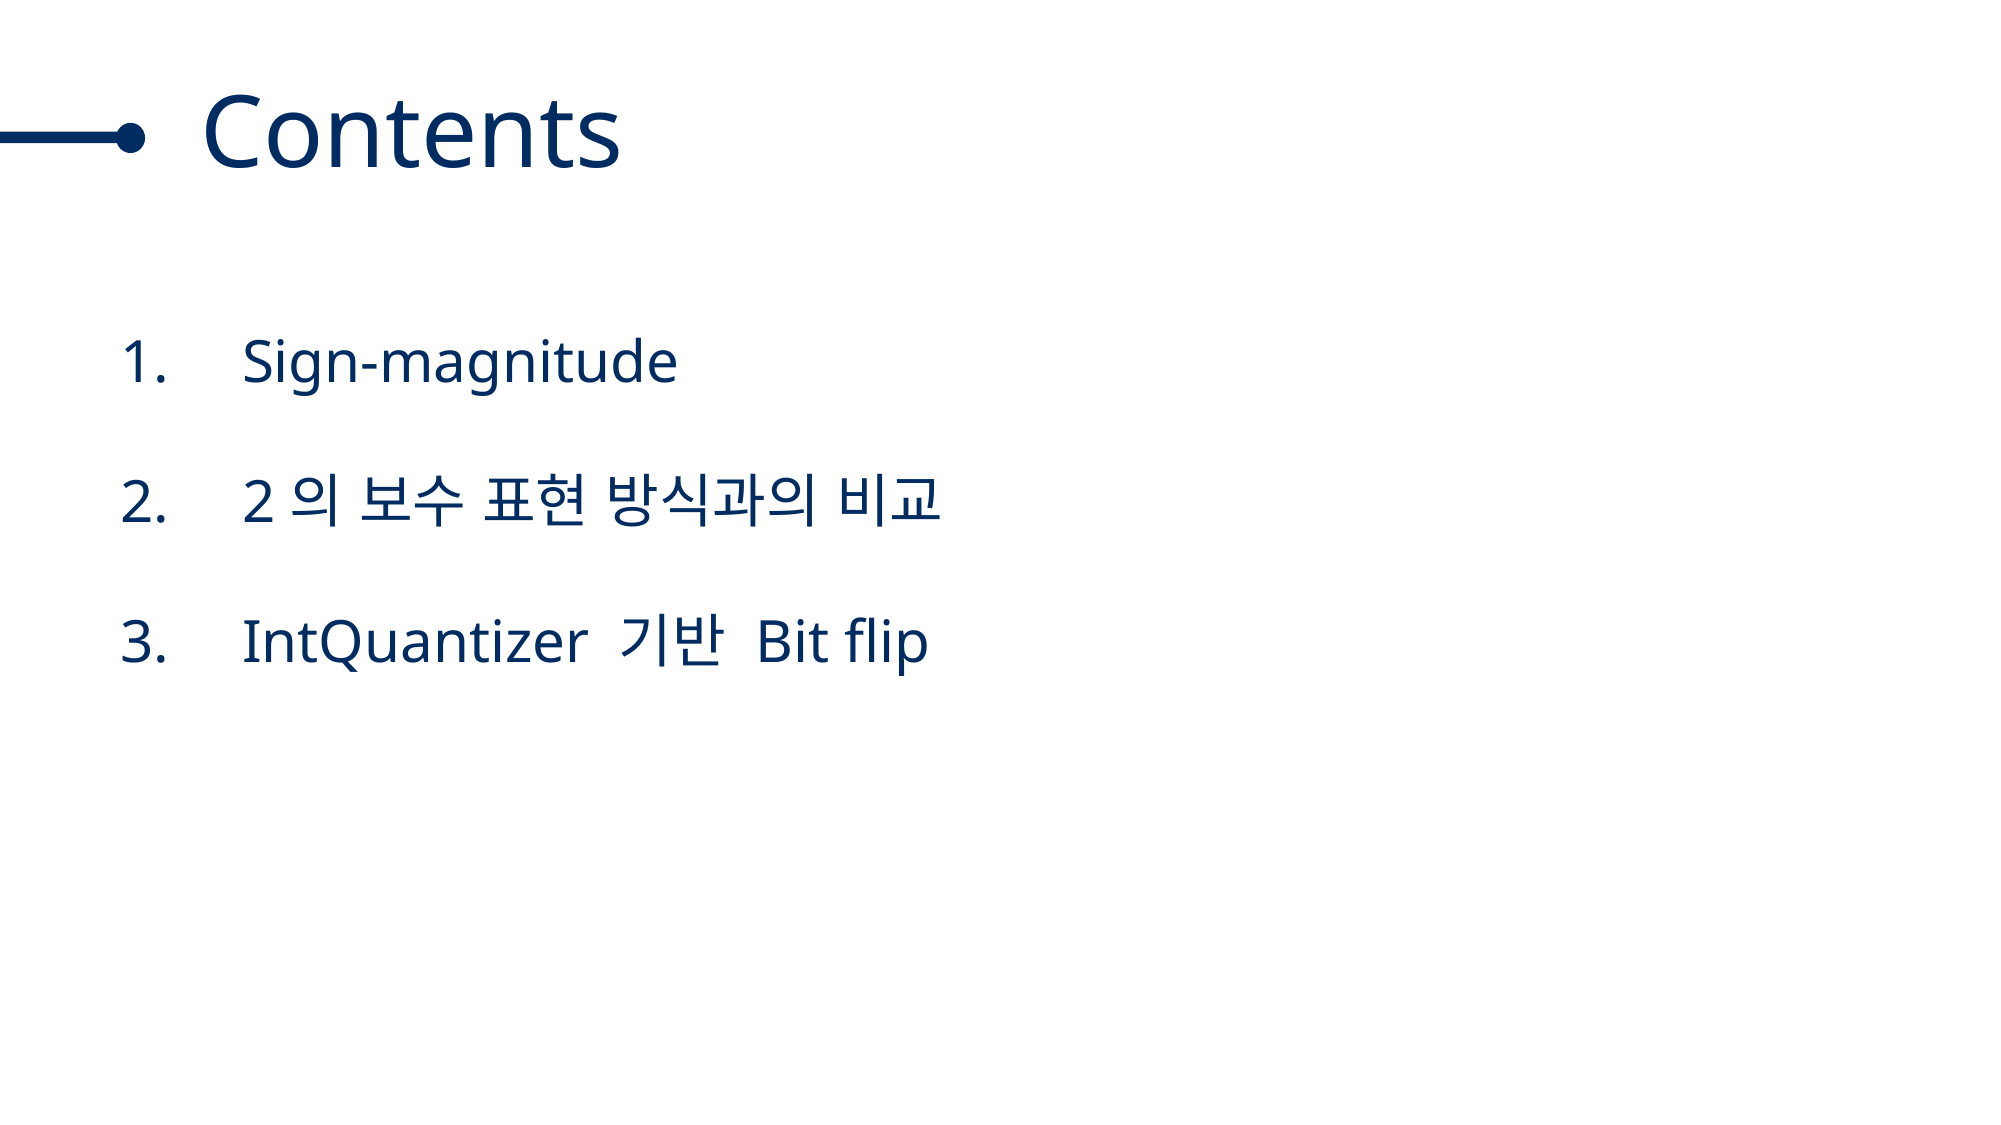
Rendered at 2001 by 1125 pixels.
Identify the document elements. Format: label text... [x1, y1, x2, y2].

text_box Contents [0, 22, 1163, 197]
text_box Sign-magnitude 2의 보수 표현 방식과의 비교 IntQuantizer 기반 Bit flip [105, 316, 1780, 682]
